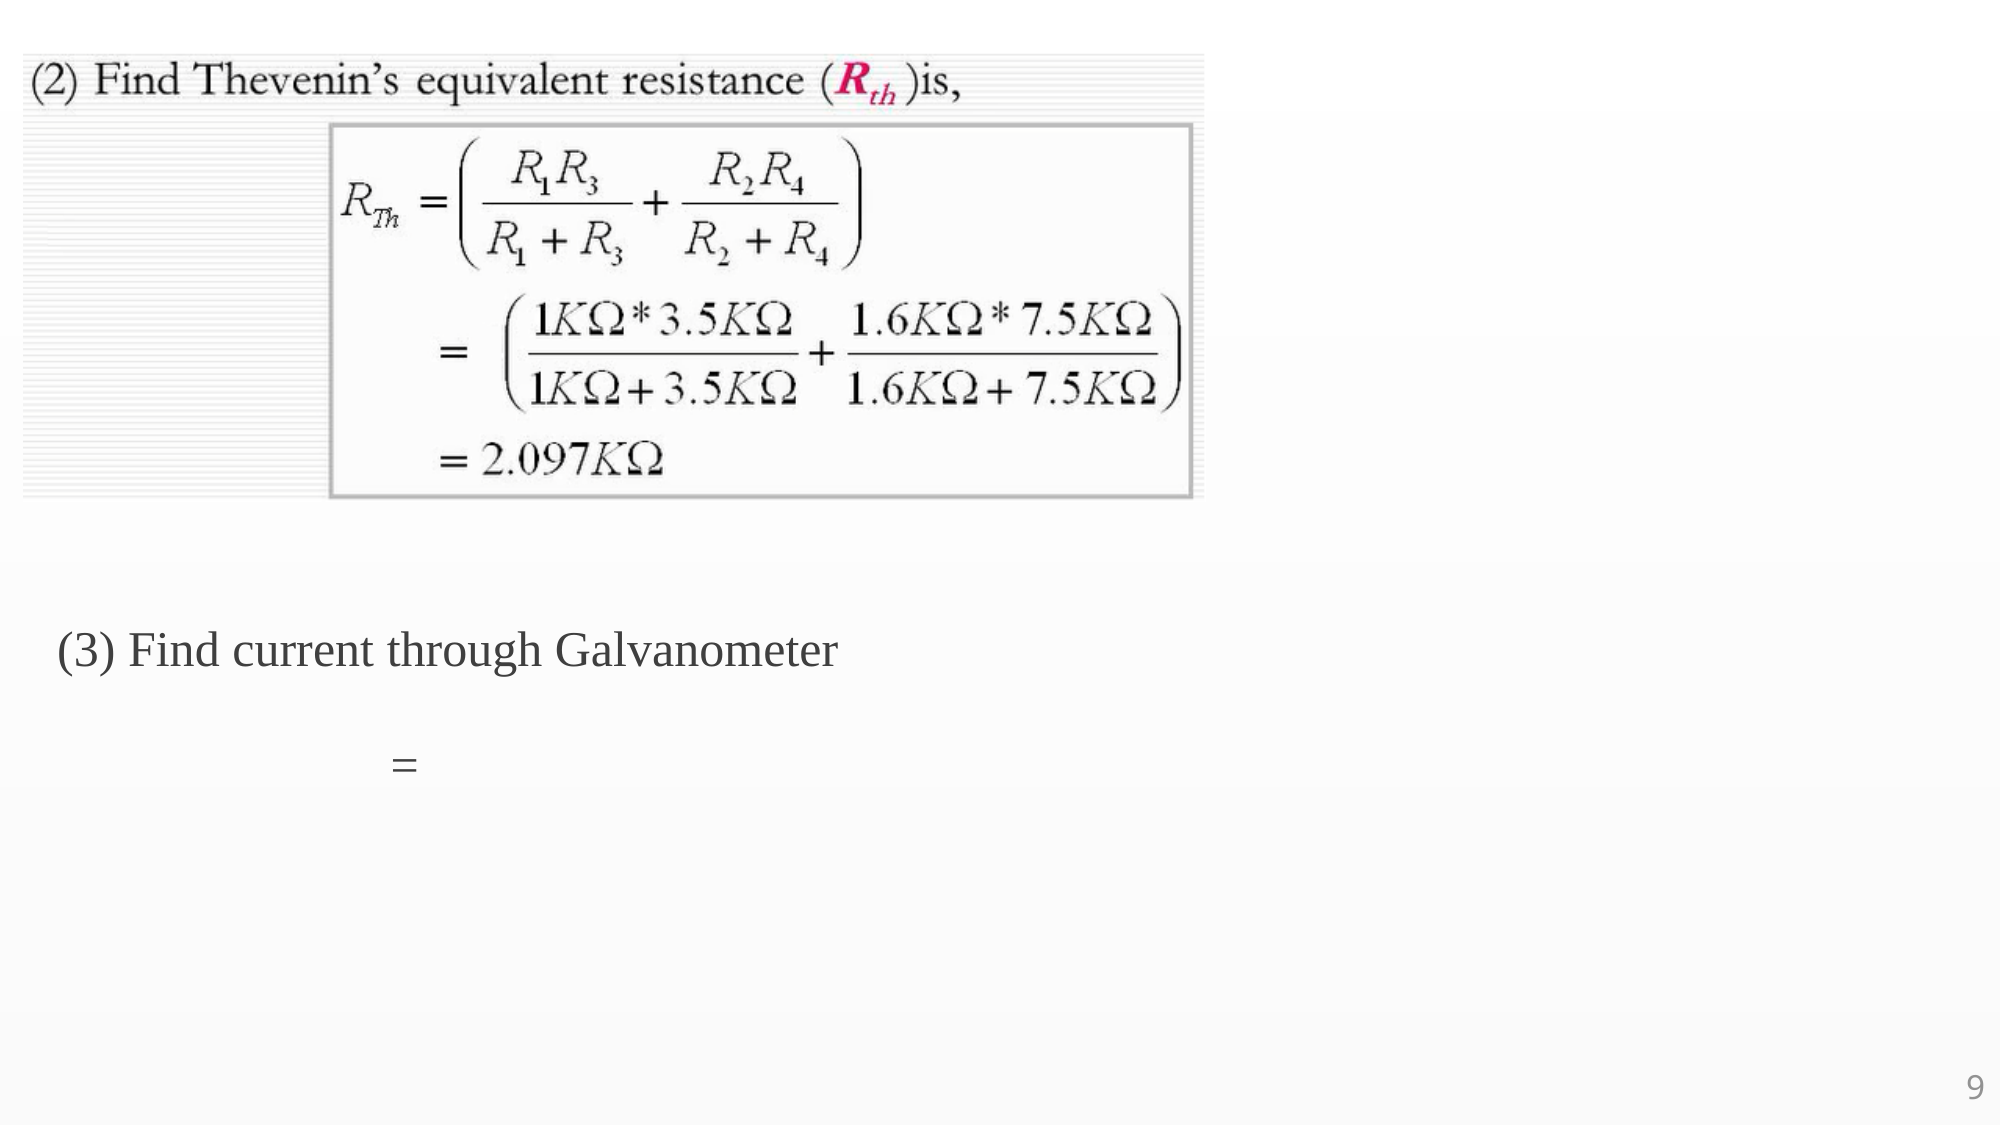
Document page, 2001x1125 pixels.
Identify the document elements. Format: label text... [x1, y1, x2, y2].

text_box (3) Find current through Galvanometer [42, 609, 892, 685]
picture [23, 48, 1206, 502]
text_box 9 [1549, 1058, 2000, 1119]
